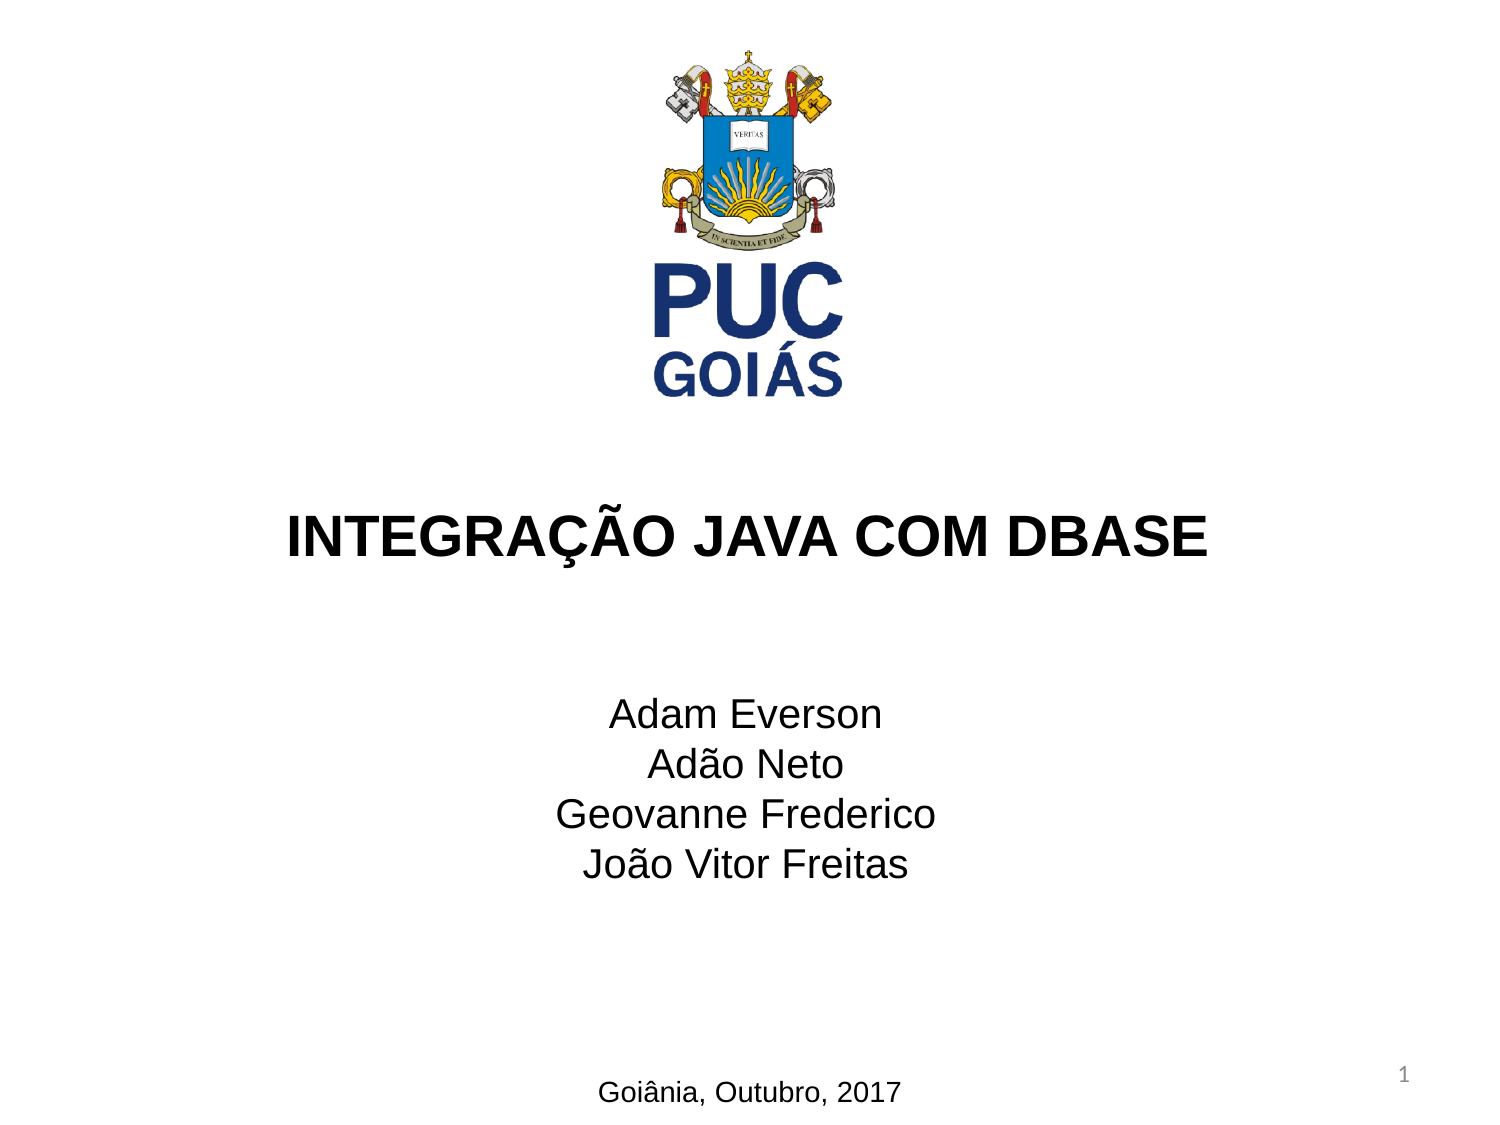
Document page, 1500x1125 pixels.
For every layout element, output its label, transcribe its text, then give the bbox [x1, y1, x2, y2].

picture [607, 30, 888, 417]
slide_number 1 [1074, 1042, 1425, 1103]
text_box Adam Everson Adão Neto Geovanne Frederico João Vitor Freitas [0, 680, 1496, 894]
text_box INTEGRAÇÃO JAVA COM DBASE [0, 467, 1498, 598]
text_box Goiânia, Outubro, 2017 [0, 1063, 1500, 1120]
